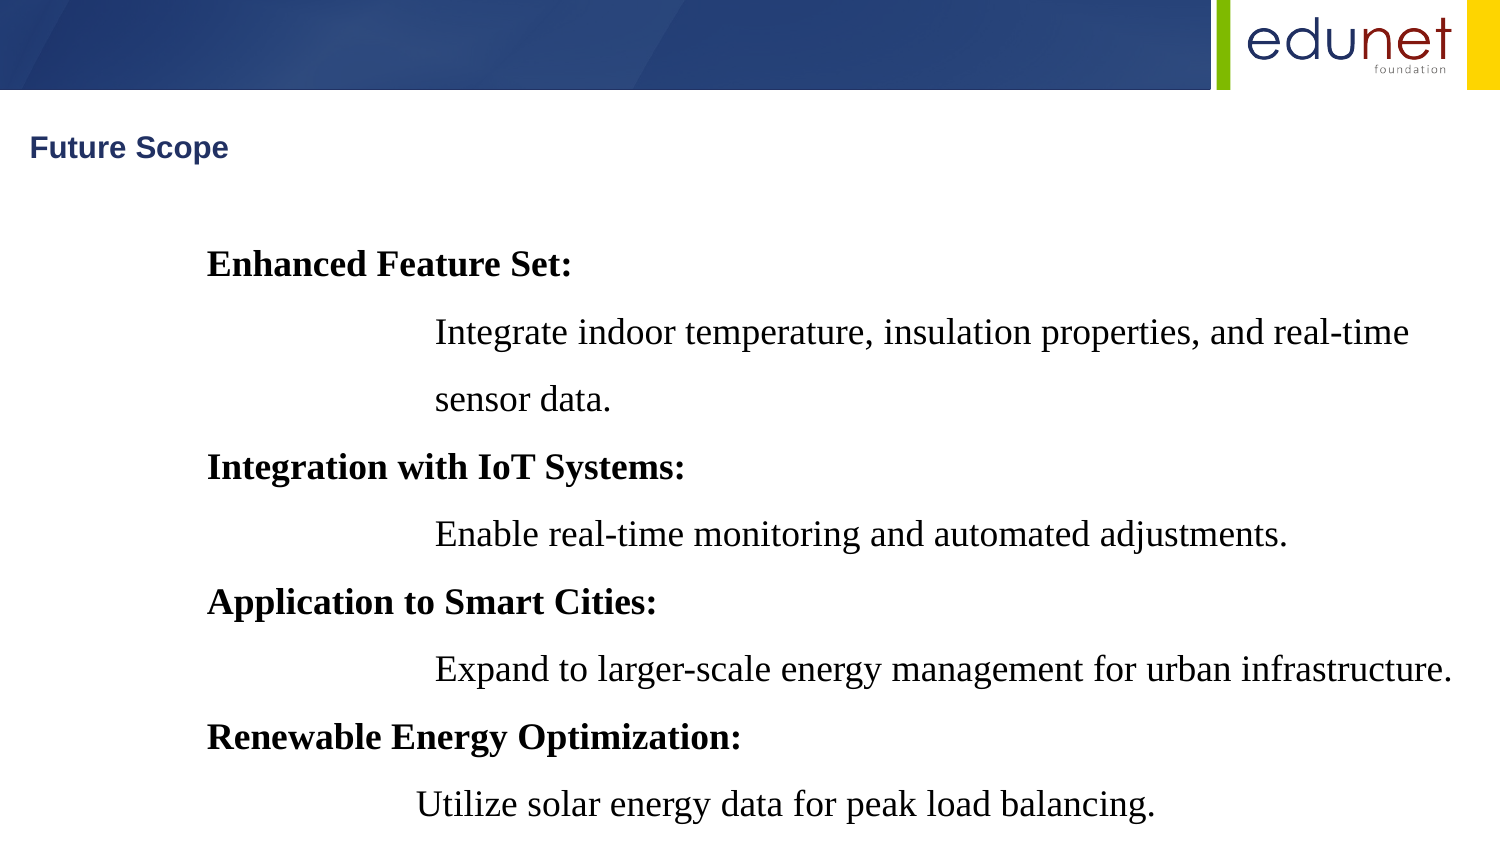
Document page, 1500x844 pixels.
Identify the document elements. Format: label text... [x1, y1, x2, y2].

text_box Future Scope [18, 121, 770, 171]
picture [1239, 9, 1461, 81]
text_box Enhanced Feature Set: Integrate indoor temperature, insulation properties, and real-time sensor data. Integration with IoT Systems: Enable real-time monitoring and automated adjustments. Application to Smart Cities: Expand to larger-scale energy management for urban infrastructure. Renewable Energy Optimization: Utilize solar energy data for peak load balancing. [195, 211, 1466, 844]
